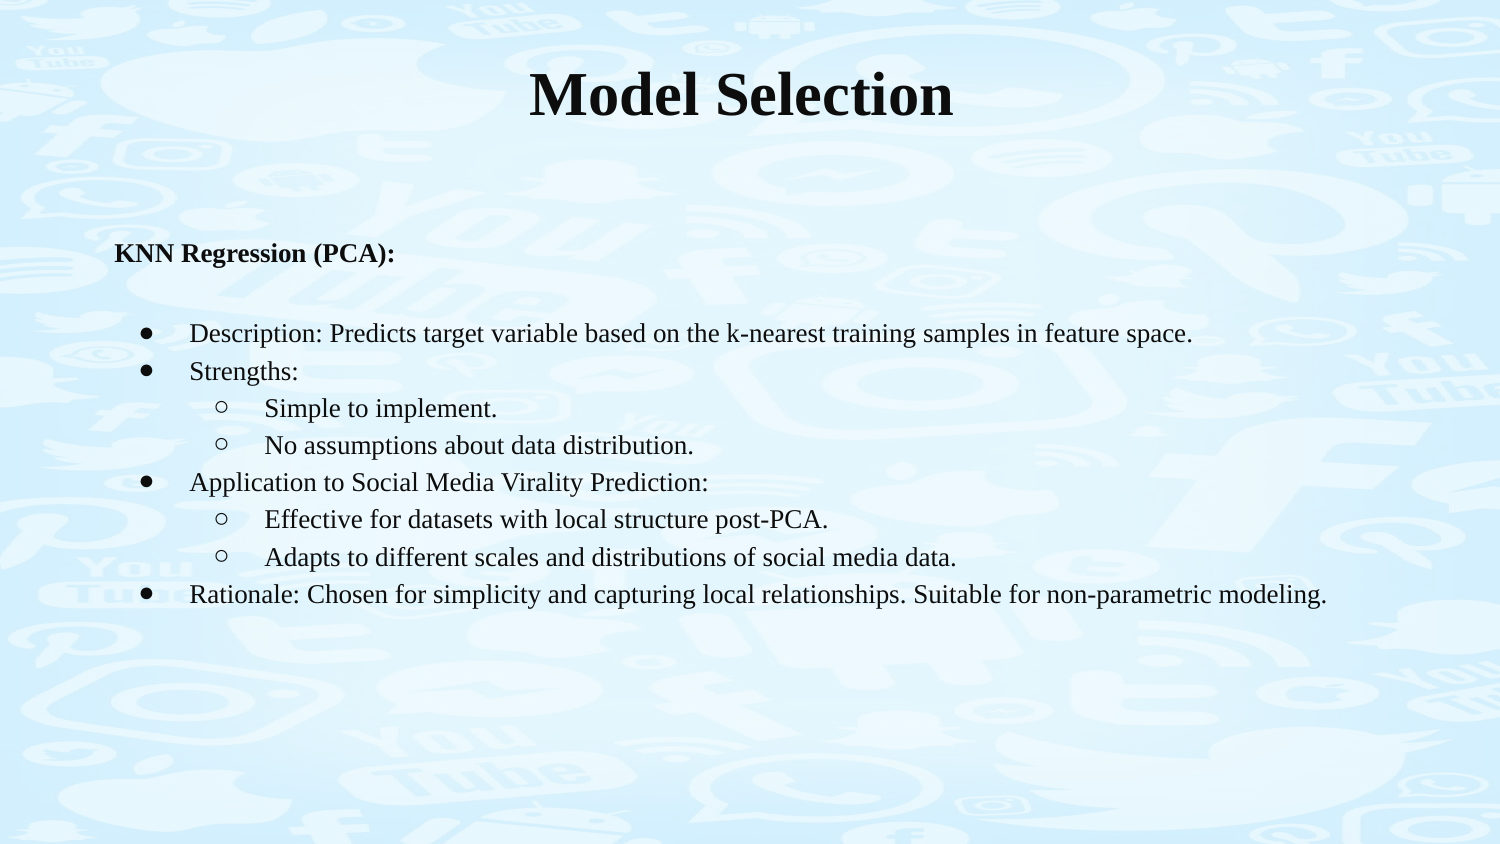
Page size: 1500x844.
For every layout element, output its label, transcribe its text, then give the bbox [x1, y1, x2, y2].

title Model Selection [103, 44, 1397, 208]
list KNN Regression (PCA): Description: Predicts target variable based on the k-nearest training samples in feature space. Strengths: Simple to implement. No assumptions about data distribution. Application to Social Media Virality Prediction: Effective for datasets with local structure post-PCA. Adapts to different scales and distributions of social media data. Rationale: Chosen for simplicity and capturing local relationships. Suitable for non-parametric modeling. [103, 224, 1397, 760]
